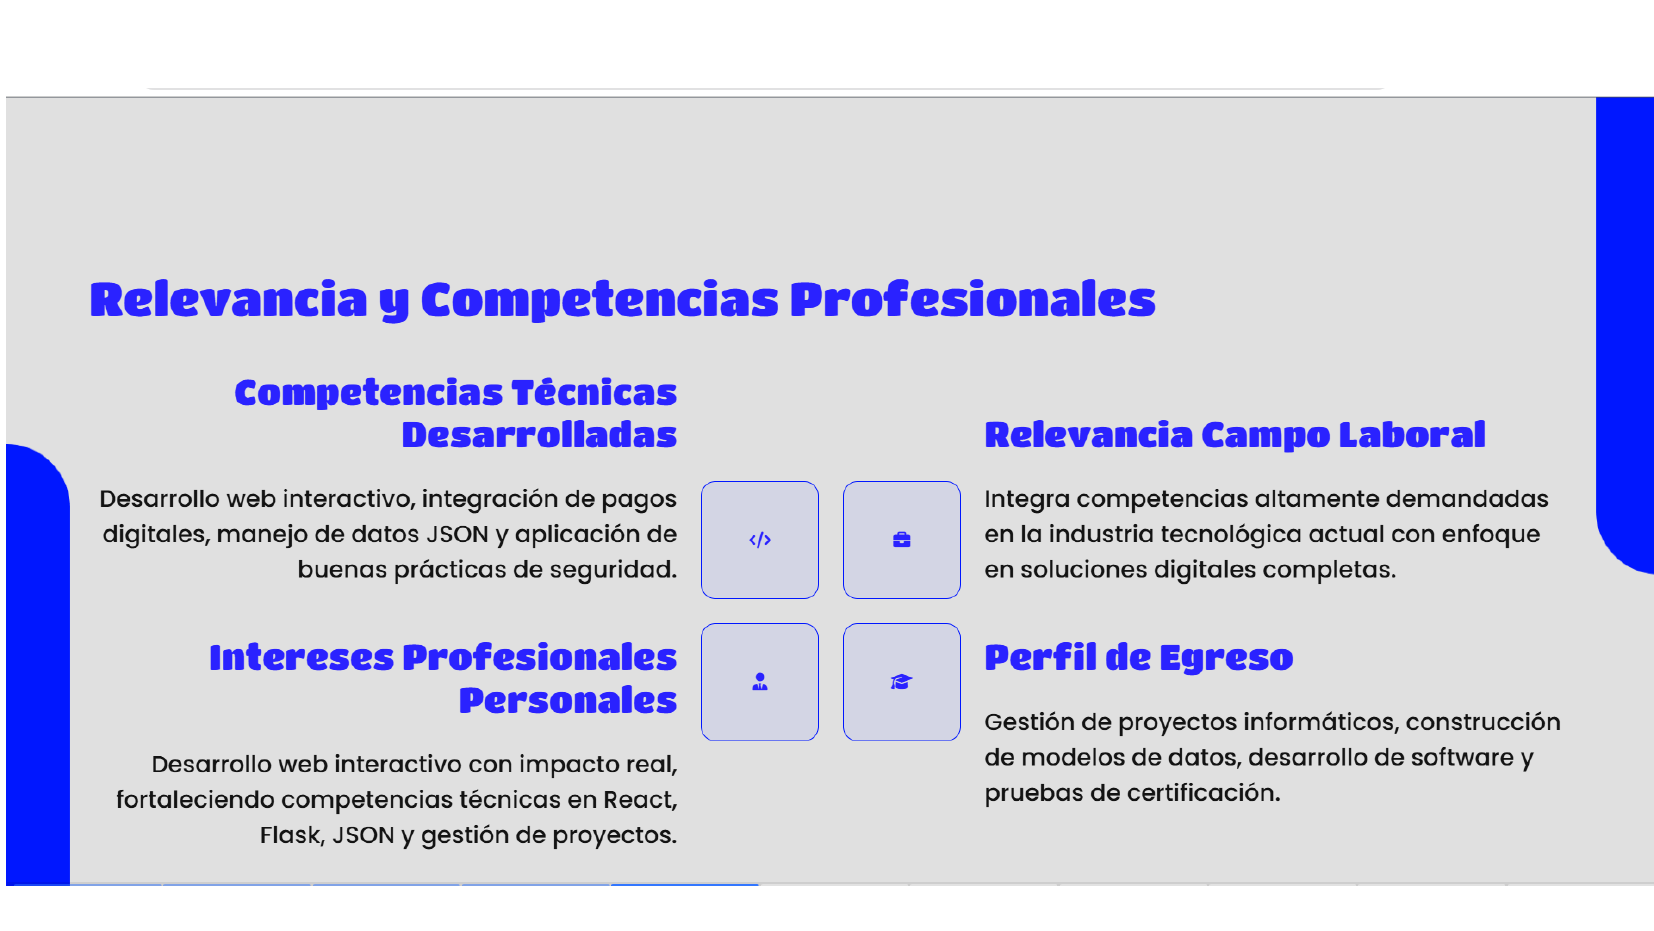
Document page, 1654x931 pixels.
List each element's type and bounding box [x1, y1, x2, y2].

picture [6, 88, 1654, 886]
